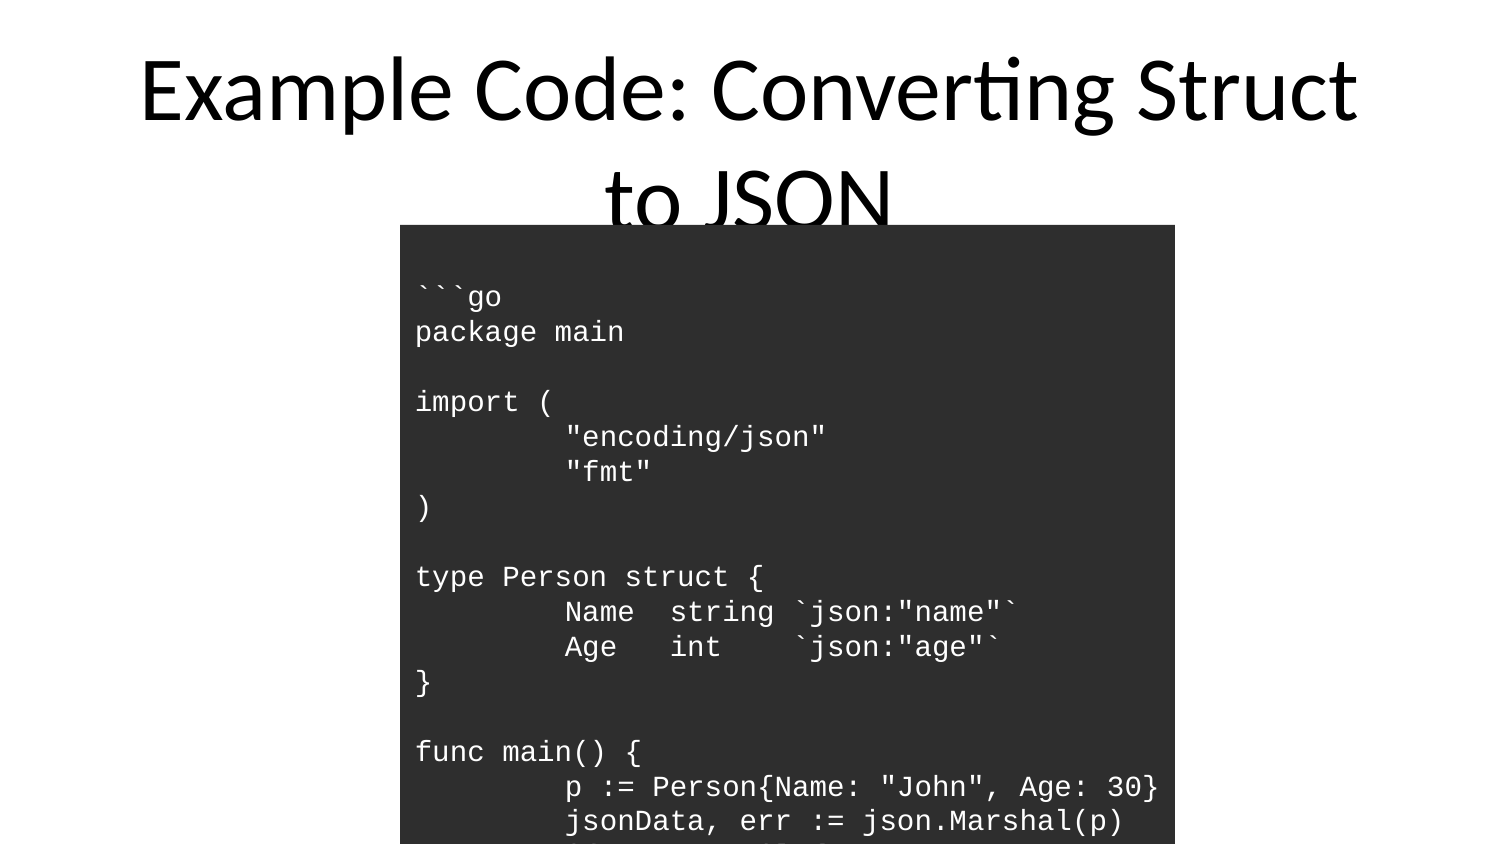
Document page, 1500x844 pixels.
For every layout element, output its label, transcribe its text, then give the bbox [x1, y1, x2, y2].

text_box ```go package main import ( "encoding/json" "fmt" ) type Person struct { Name string `json:"name"` Age int `json:"age"` } func main() { p := Person{Name: "John", Age: 30} jsonData, err := json.Marshal(p) if err != nil { fmt.Println(err) } fmt.Println(string(jsonData)) [400, 224, 1175, 844]
title Example Code: Converting Struct to JSON [75, 45, 1425, 233]
